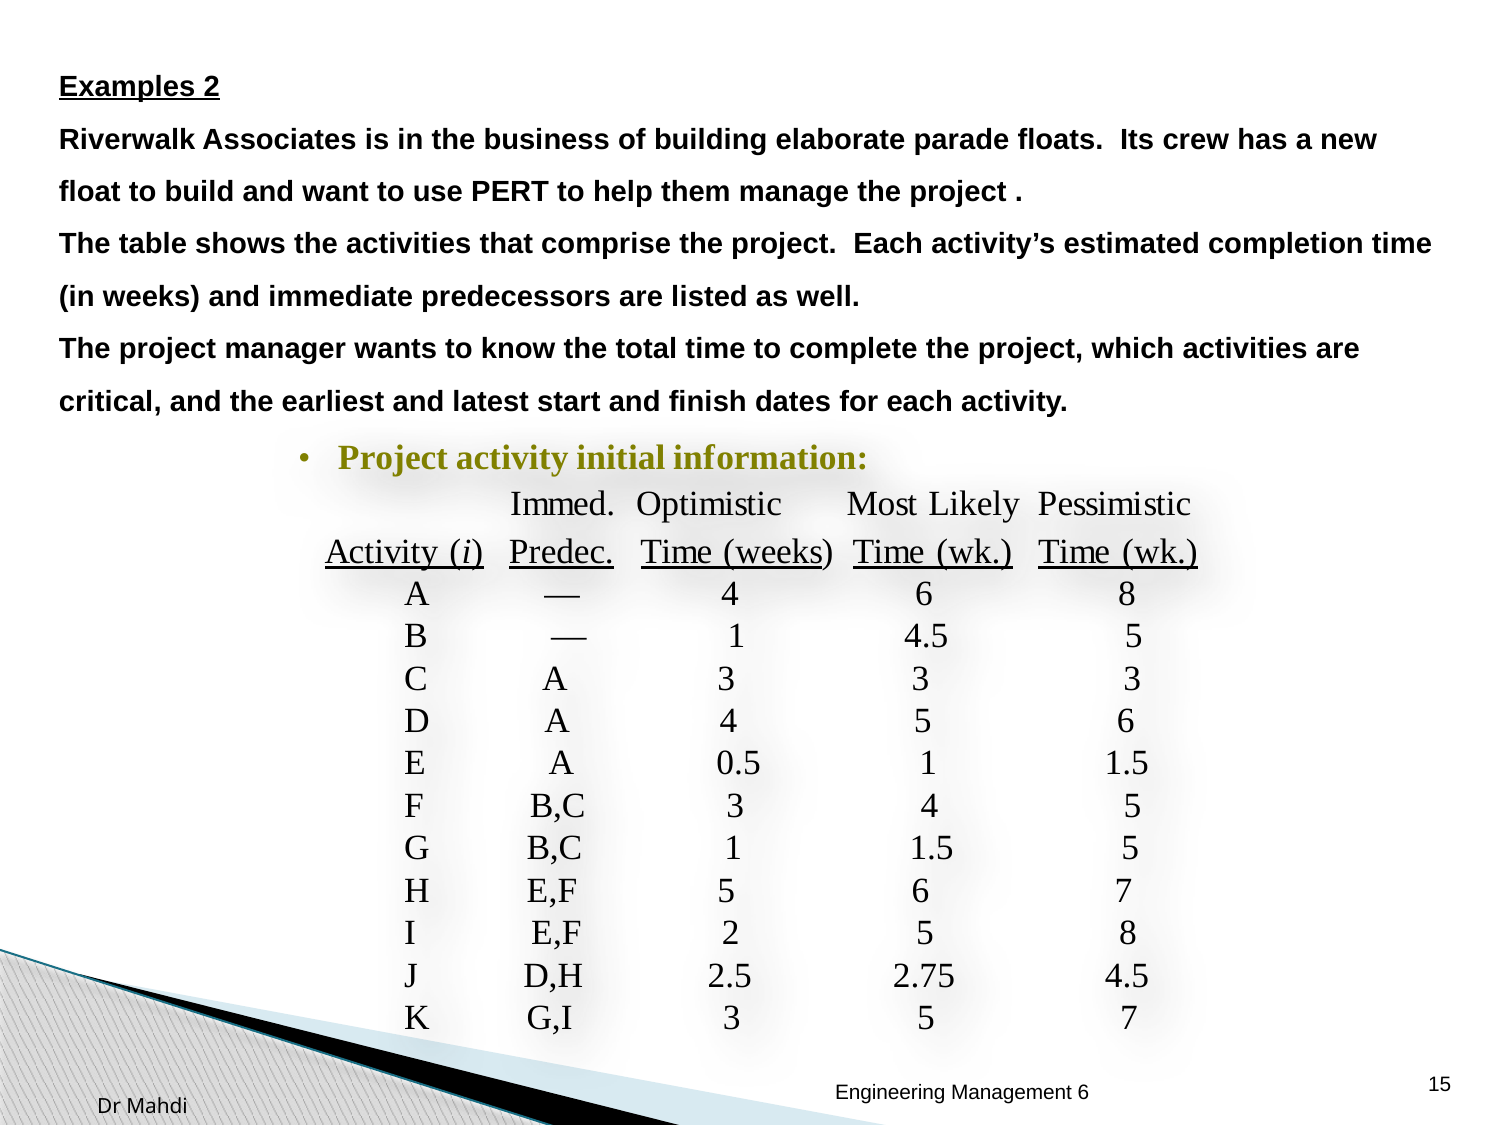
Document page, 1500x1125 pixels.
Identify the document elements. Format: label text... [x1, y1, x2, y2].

picture [277, 423, 1277, 1058]
slide_number 15 [1406, 1042, 1467, 1103]
text_box Examples 2 Riverwalk Associates is in the business of building elaborate parade floats. Its crew has a new float to build and want to use PERT to help them manage the project . The table shows the activities that comprise the project. Each activity’s estimated completion time (in weeks) and immediate predecessors are listed as well. The project manager wants to know the total time to complete the project, which activities are critical, and the earliest and latest start and finish dates for each activity. [44, 42, 1462, 425]
slide_number Dr Mahdi [82, 1065, 398, 1125]
footer Engineering Management 6 [718, 1070, 1105, 1112]
